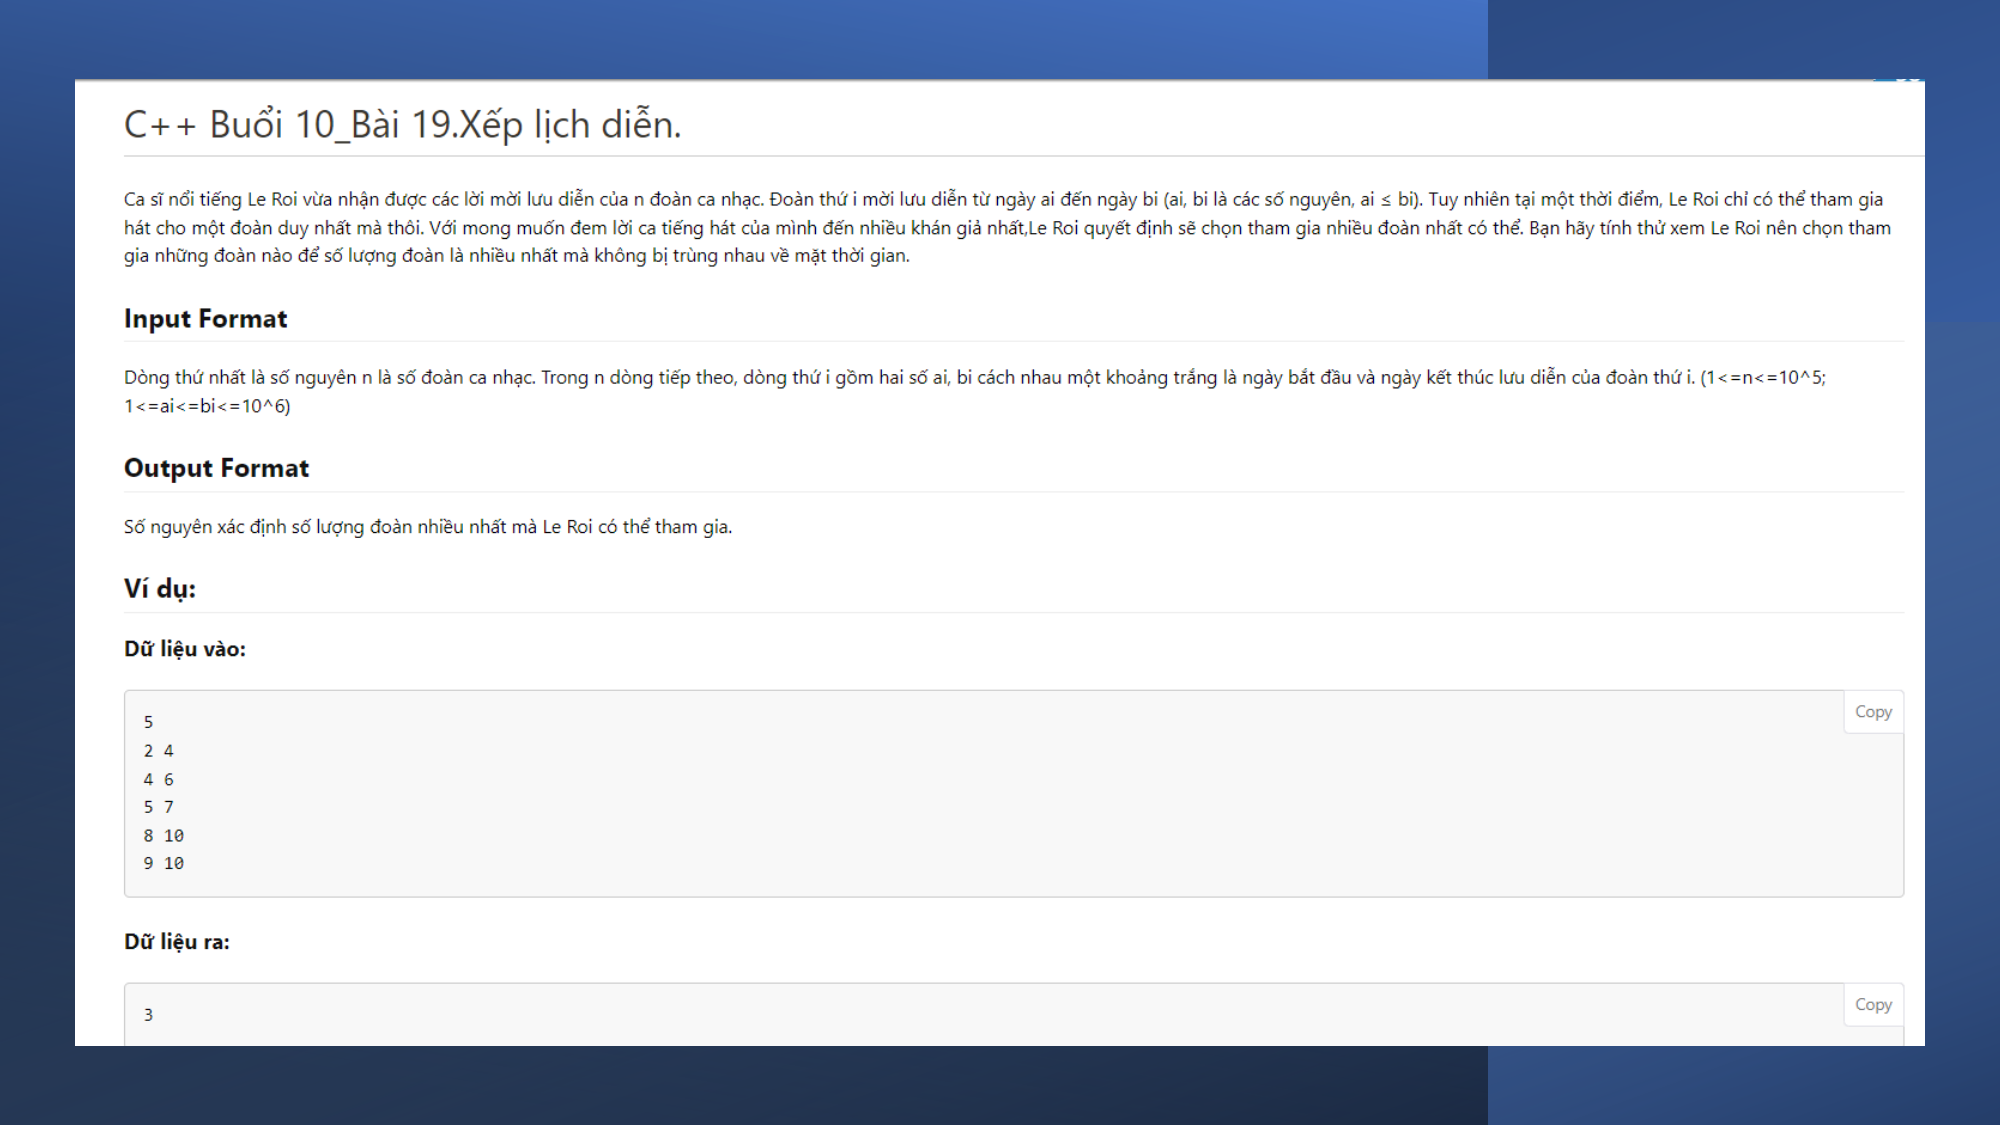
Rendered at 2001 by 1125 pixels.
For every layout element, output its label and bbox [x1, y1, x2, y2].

text_box [0, 0, 1489, 321]
text_box [1489, 0, 2000, 321]
text_box [0, 321, 2000, 1125]
picture [74, 79, 1925, 1046]
